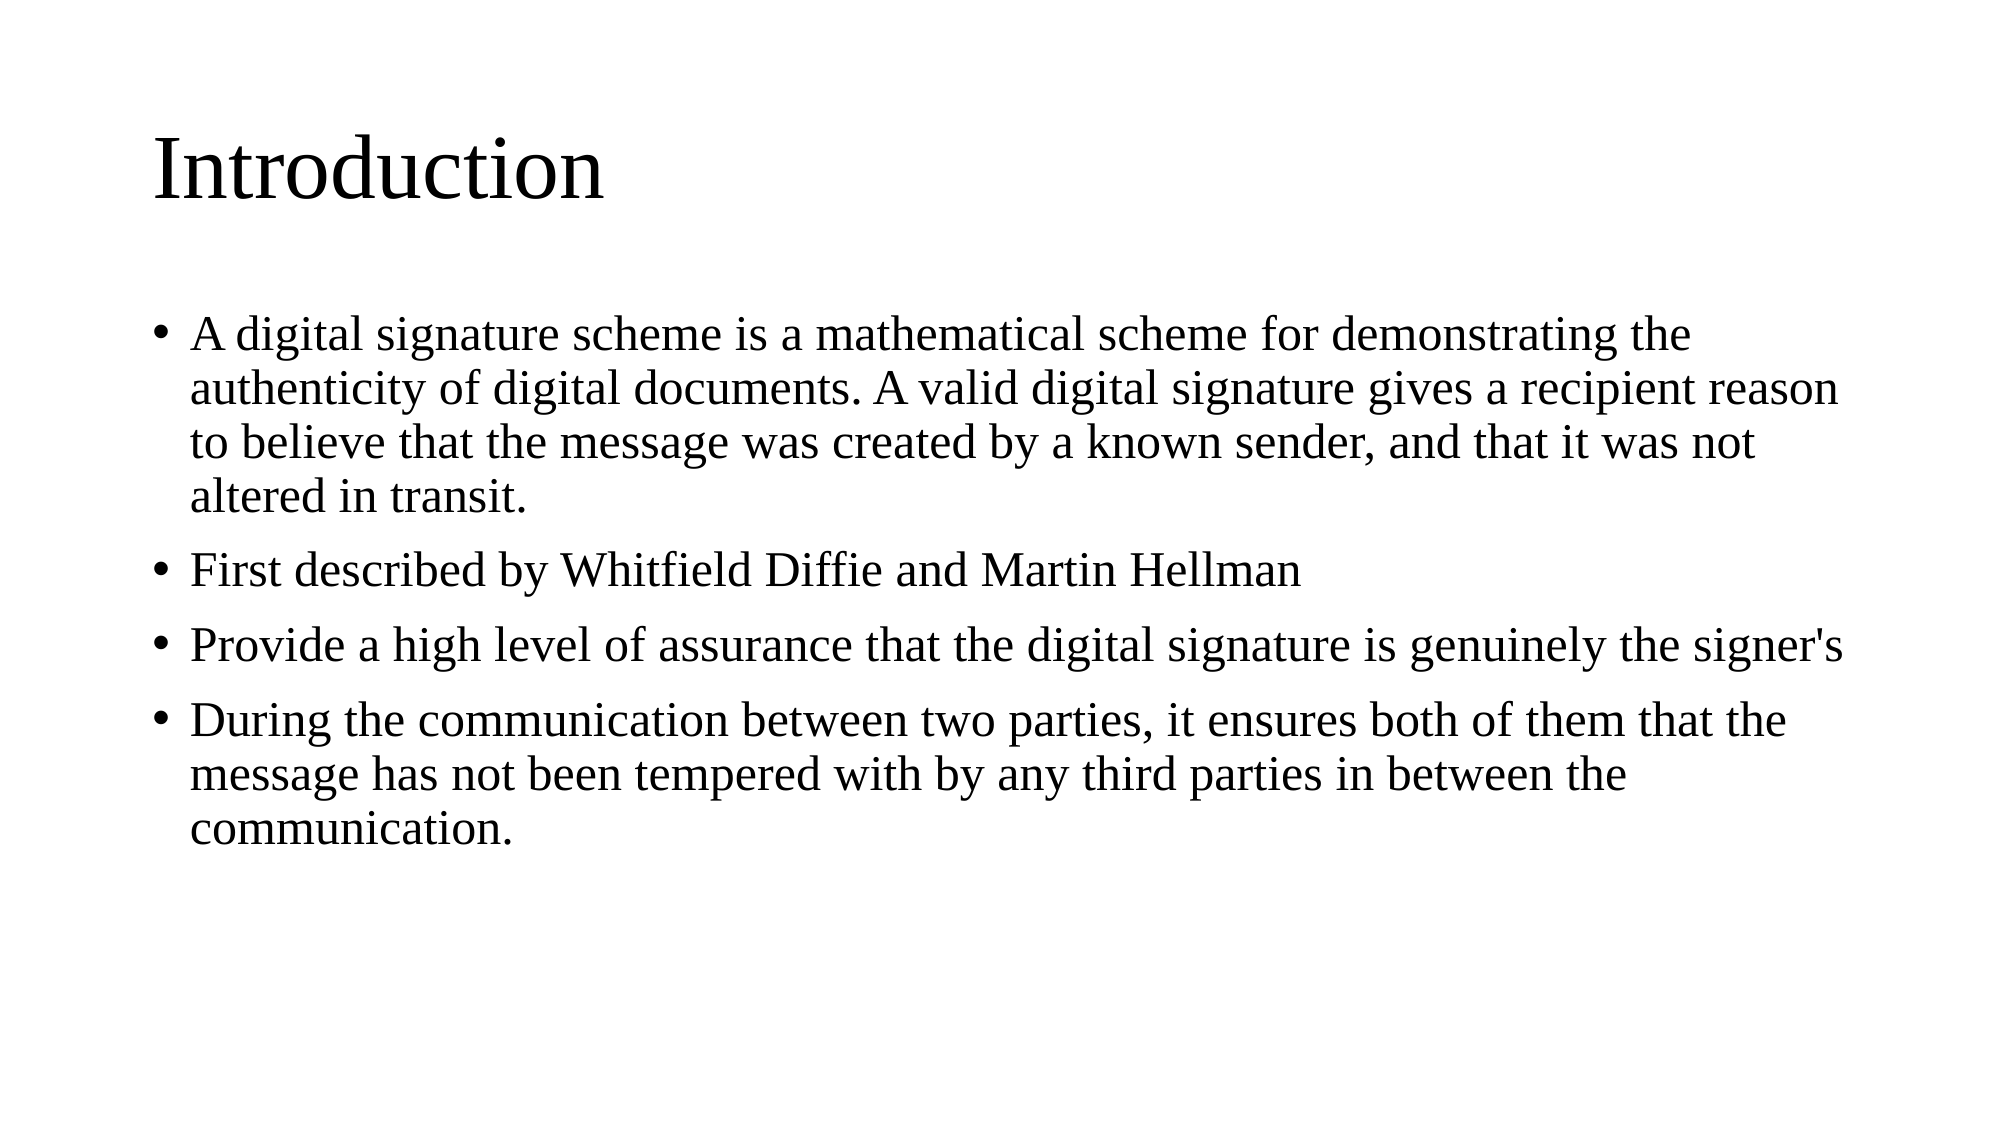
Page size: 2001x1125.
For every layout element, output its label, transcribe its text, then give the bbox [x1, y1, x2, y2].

list A digital signature scheme is a mathematical scheme for demonstrating the authenticity of digital documents. A valid digital signature gives a recipient reason to believe that the message was created by a known sender, and that it was not altered in transit. First described by Whitfield Diffie and Martin Hellman Provide a high level of assurance that the digital signature is genuinely the signer's During the communication between two parties, it ensures both of them that the message has not been tempered with by any third parties in between the communication. [137, 299, 1863, 1014]
title Introduction [137, 59, 1863, 278]
